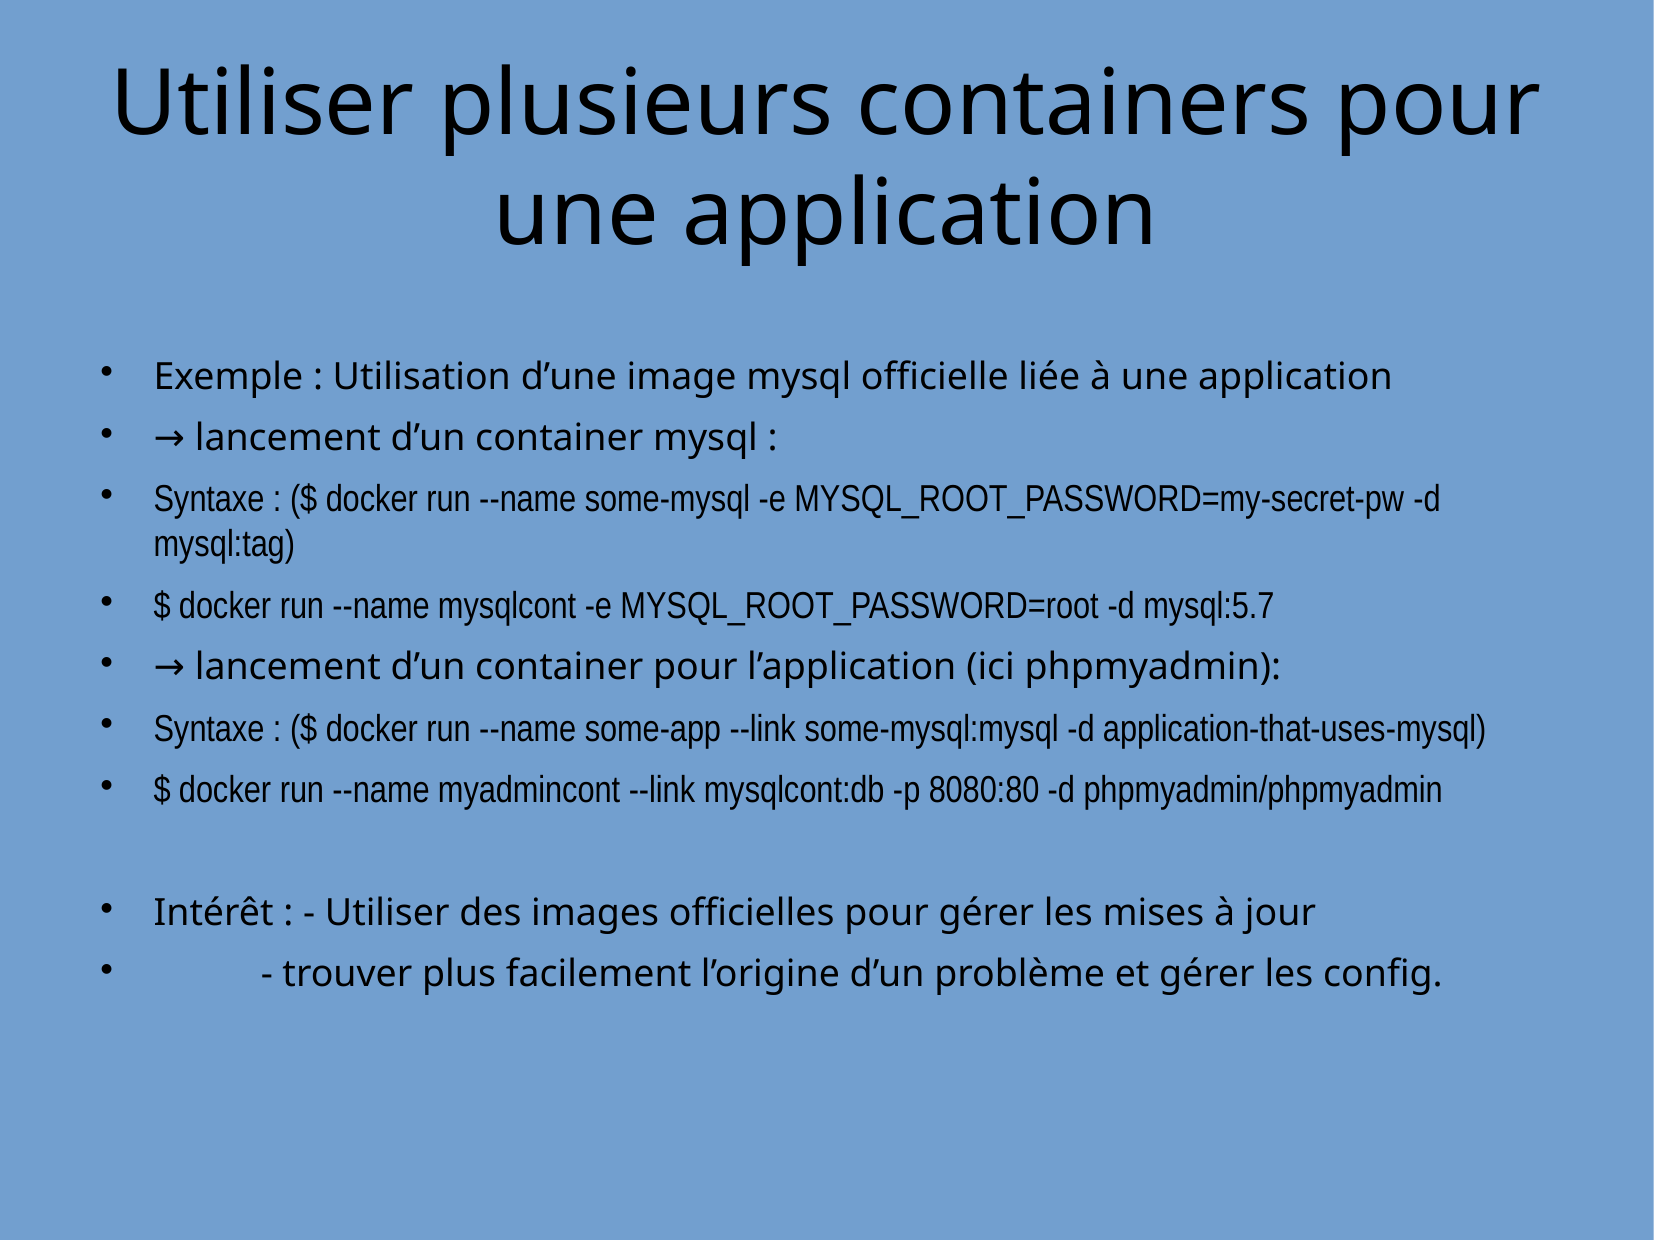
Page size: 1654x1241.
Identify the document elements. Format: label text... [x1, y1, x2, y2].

text_box Exemple : Utilisation d’une image mysql officielle liée à une application → lancement d’un container mysql : Syntaxe : ($ docker run --name some-mysql -e MYSQL_ROOT_PASSWORD=my-secret-pw -d mysql:tag) $ docker run --name mysqlcont -e MYSQL_ROOT_PASSWORD=root -d mysql:5.7 → lancement d’un container pour l’application (ici phpmyadmin): Syntaxe : ($ docker run --name some-app --link some-mysql:mysql -d application-that-uses-mysql) $ docker run --name myadmincont --link mysqlcont:db -p 8080:80 -d phpmyadmin/phpmyadmin Intérêt : - Utiliser des images officielles pour gérer les mises à jour - trouver plus facilement l’origine d’un problème et gérer les config. [82, 290, 1571, 1010]
text_box Utiliser plusieurs containers pour une application [82, 0, 1571, 290]
